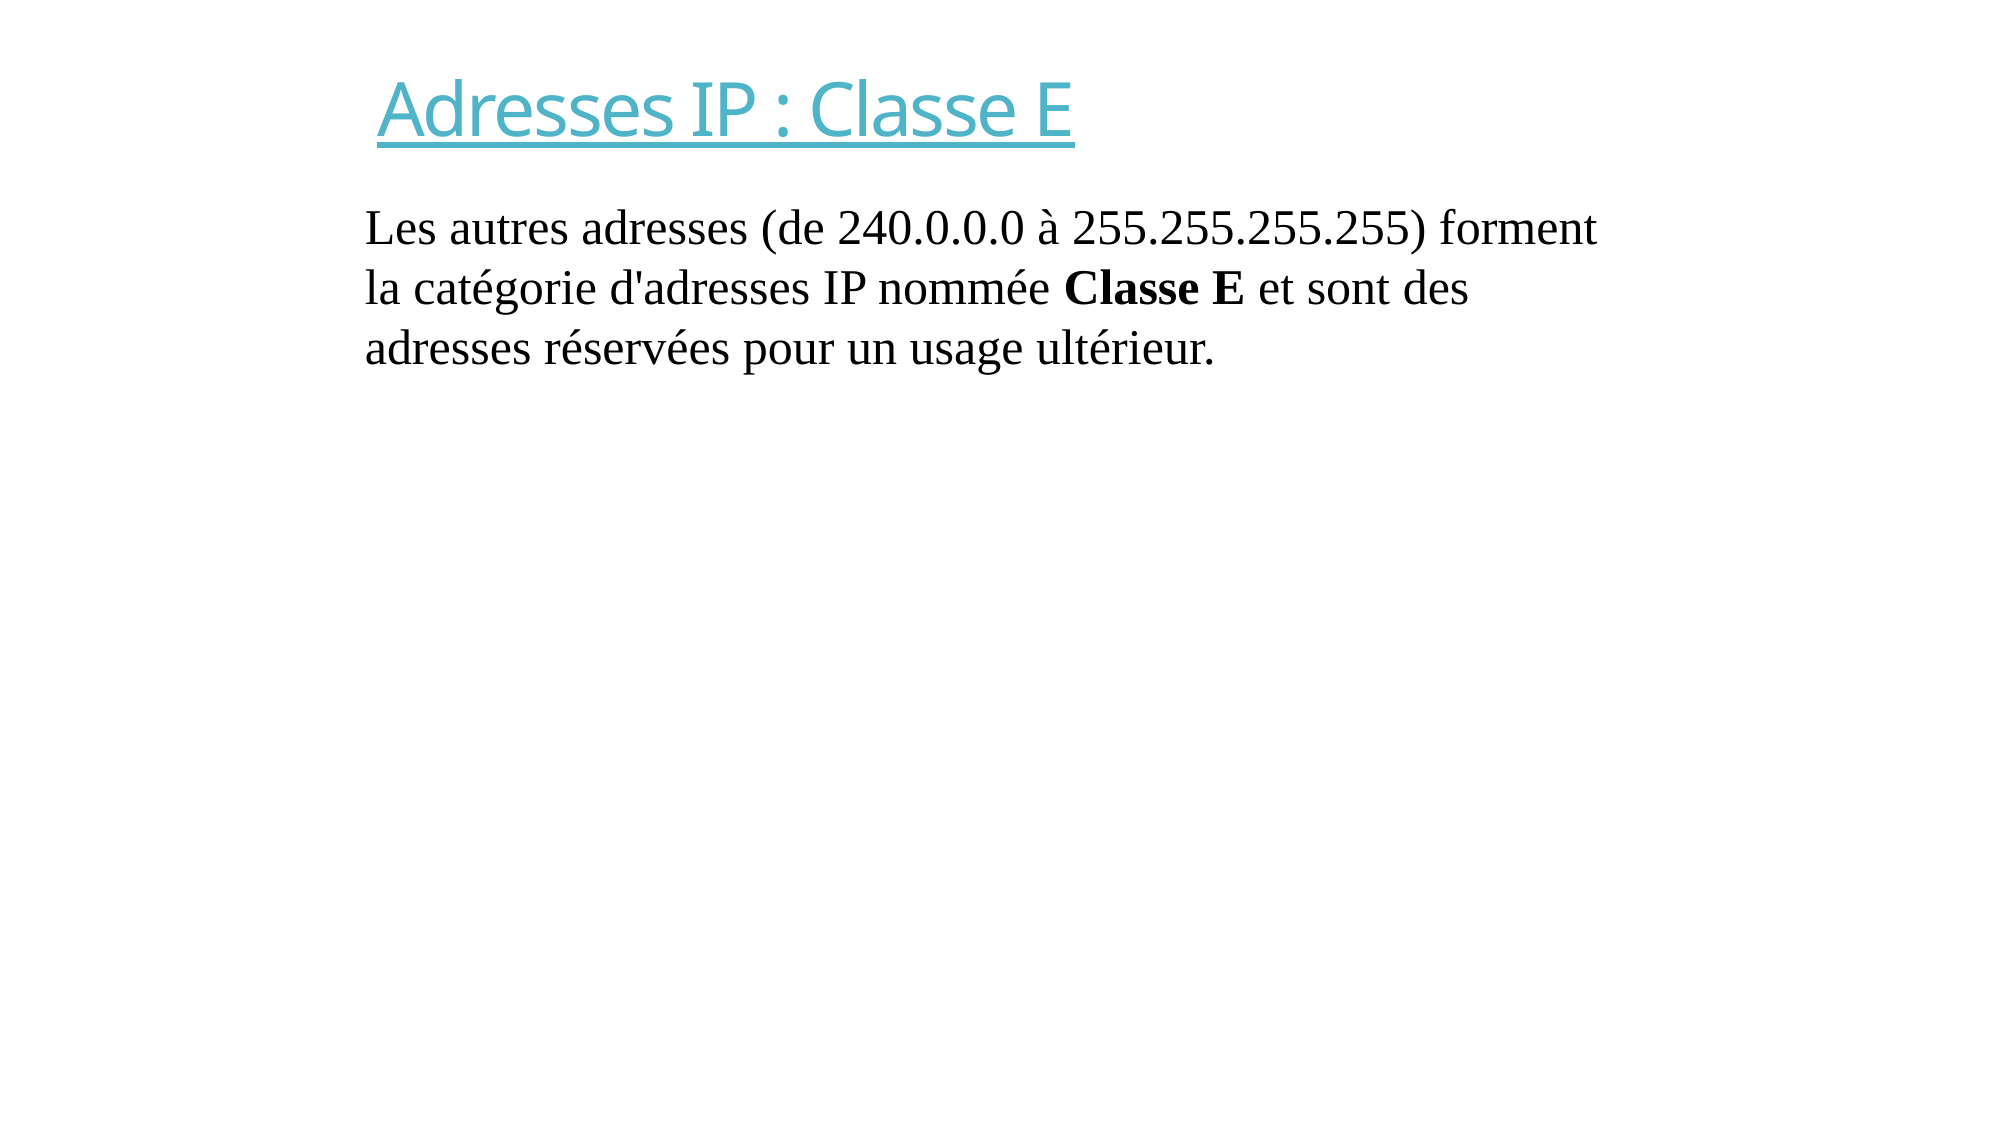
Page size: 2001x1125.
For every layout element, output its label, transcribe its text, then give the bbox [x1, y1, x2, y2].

text_box Les autres adresses (de 240.0.0.0 à 255.255.255.255) forment la catégorie d'adresses IP nommée Classe E et sont des adresses réservées pour un usage ultérieur. [350, 187, 1650, 383]
title Adresses IP : Classe E [362, 37, 1638, 187]
